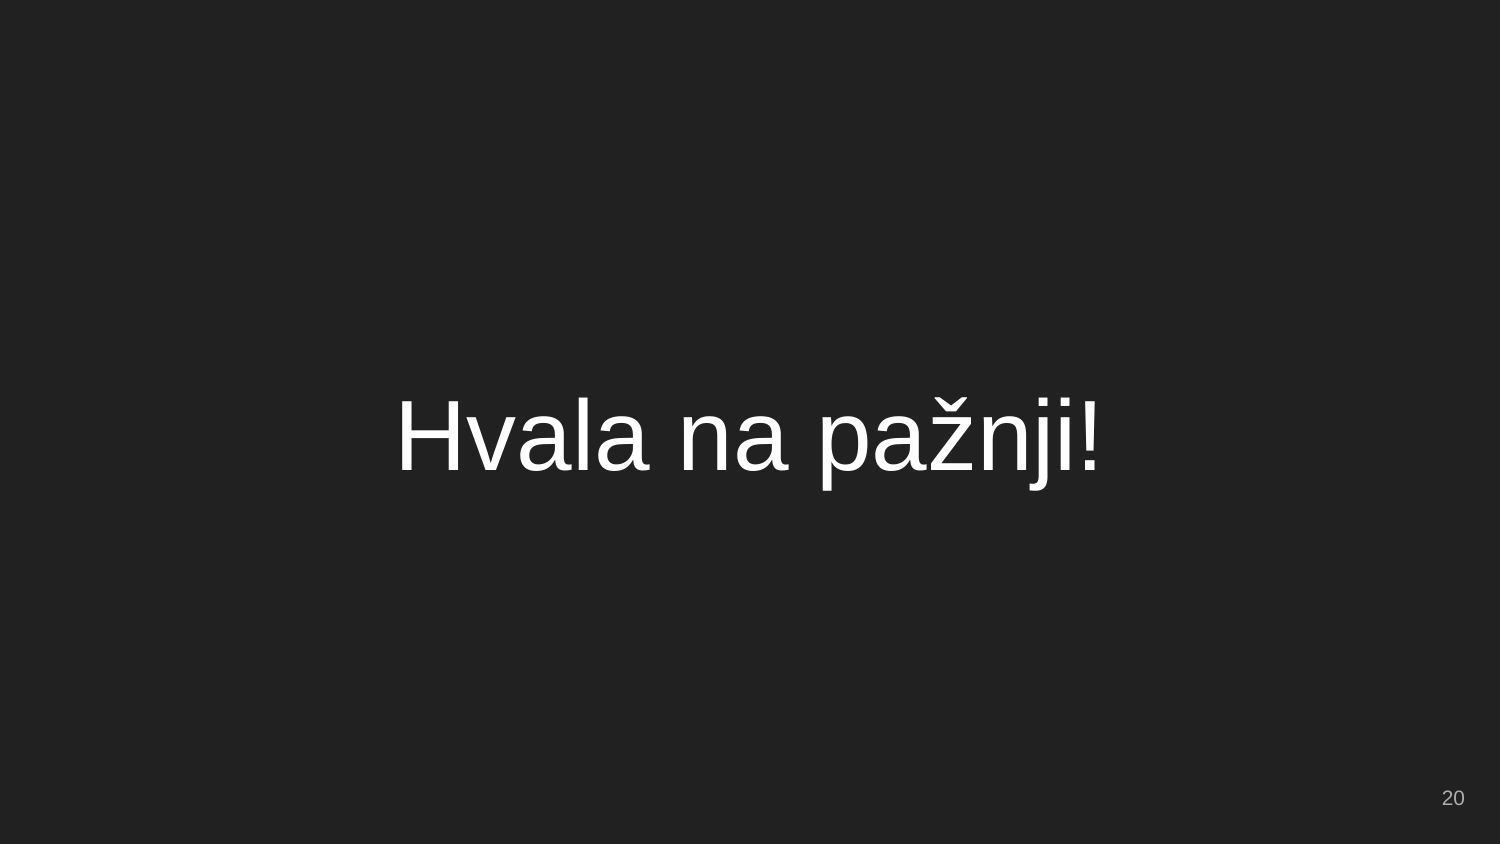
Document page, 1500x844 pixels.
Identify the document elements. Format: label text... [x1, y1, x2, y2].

slide_number 20 [1389, 764, 1480, 830]
list Hvala na pažnji! [51, 141, 1449, 703]
